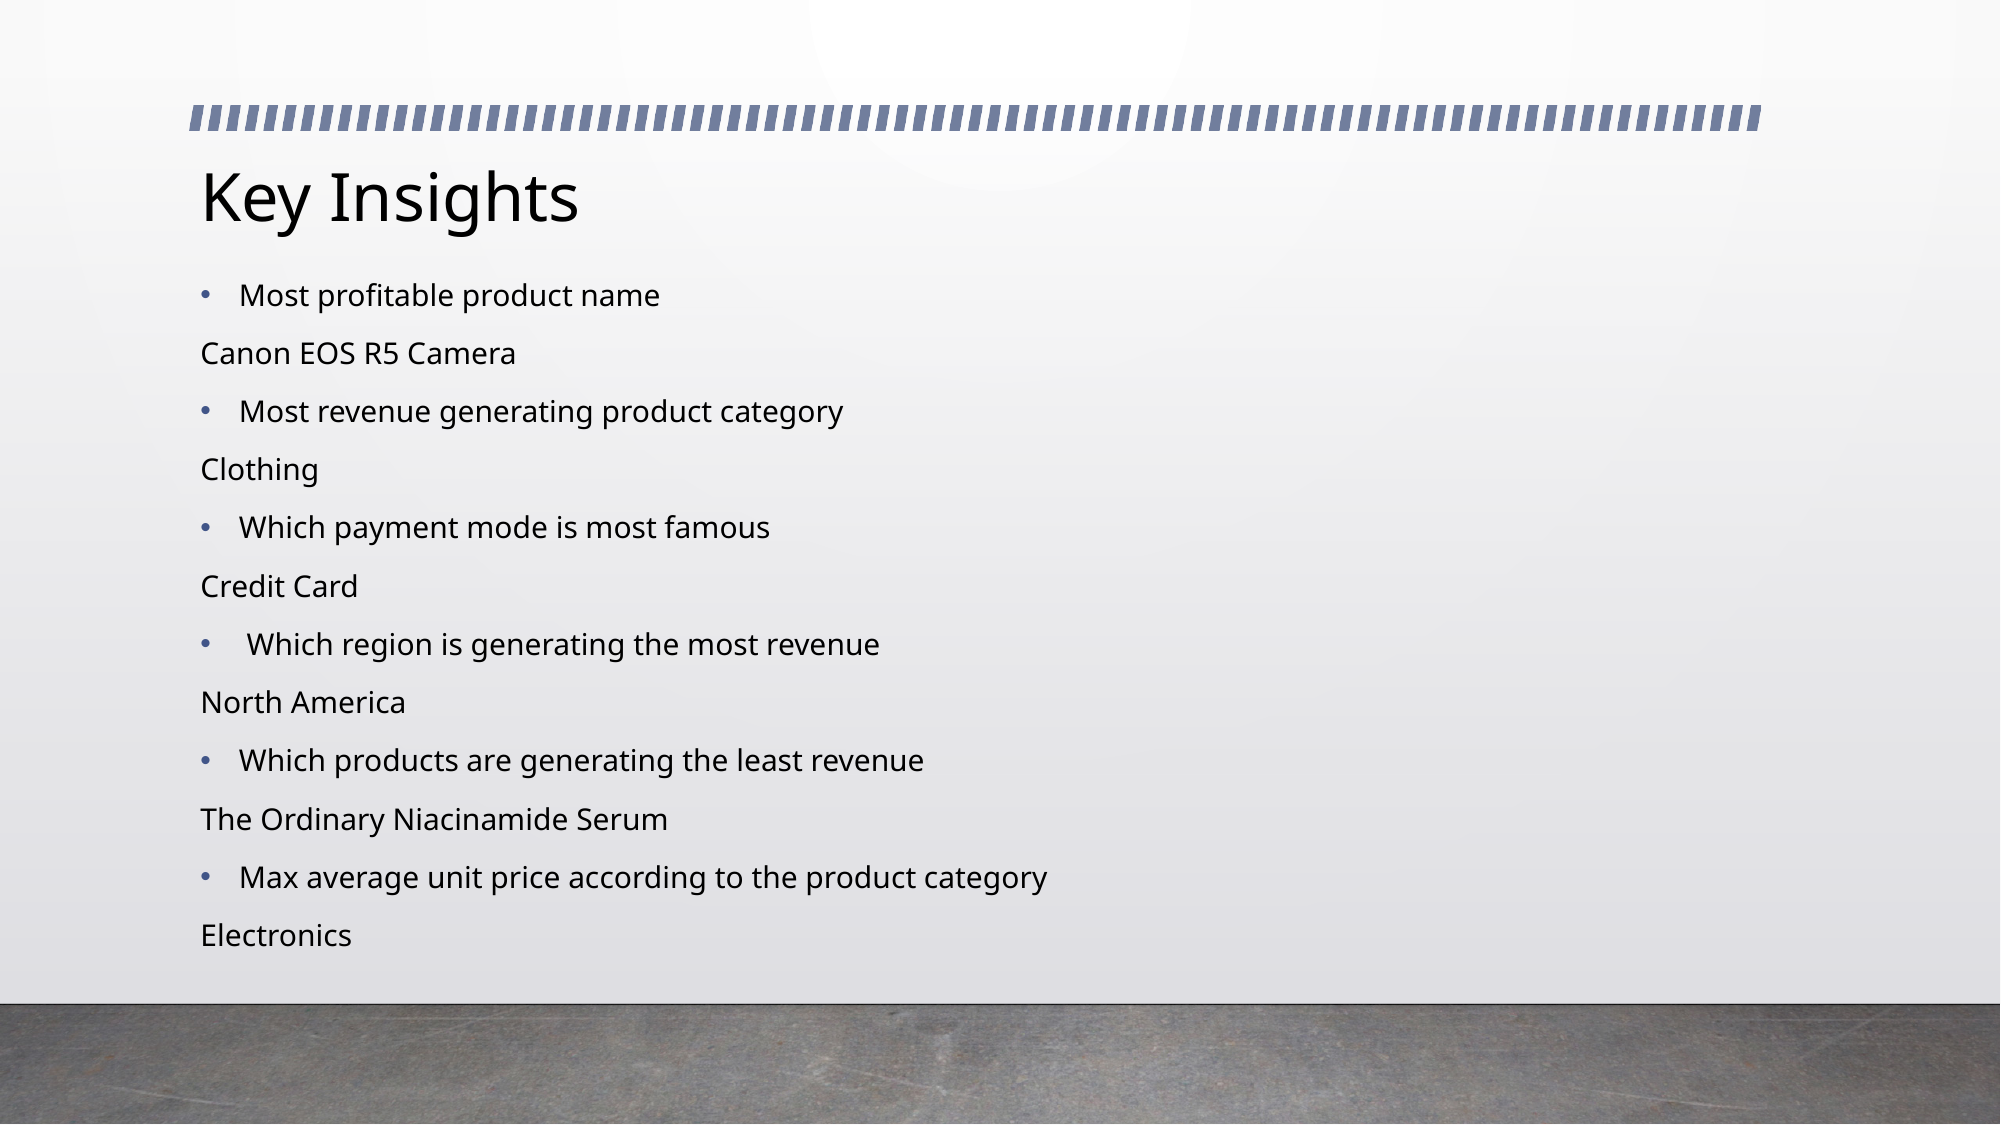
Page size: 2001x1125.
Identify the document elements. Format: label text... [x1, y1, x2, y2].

title Key Insights [185, 156, 1761, 261]
list Most profitable product name Canon EOS R5 Camera Most revenue generating product category Clothing Which payment mode is most famous Credit Card Which region is generating the most revenue North America Which products are generating the least revenue The Ordinary Niacinamide Serum Max average unit price according to the product category Electronics [185, 261, 1761, 969]
picture [0, 1004, 2000, 1124]
